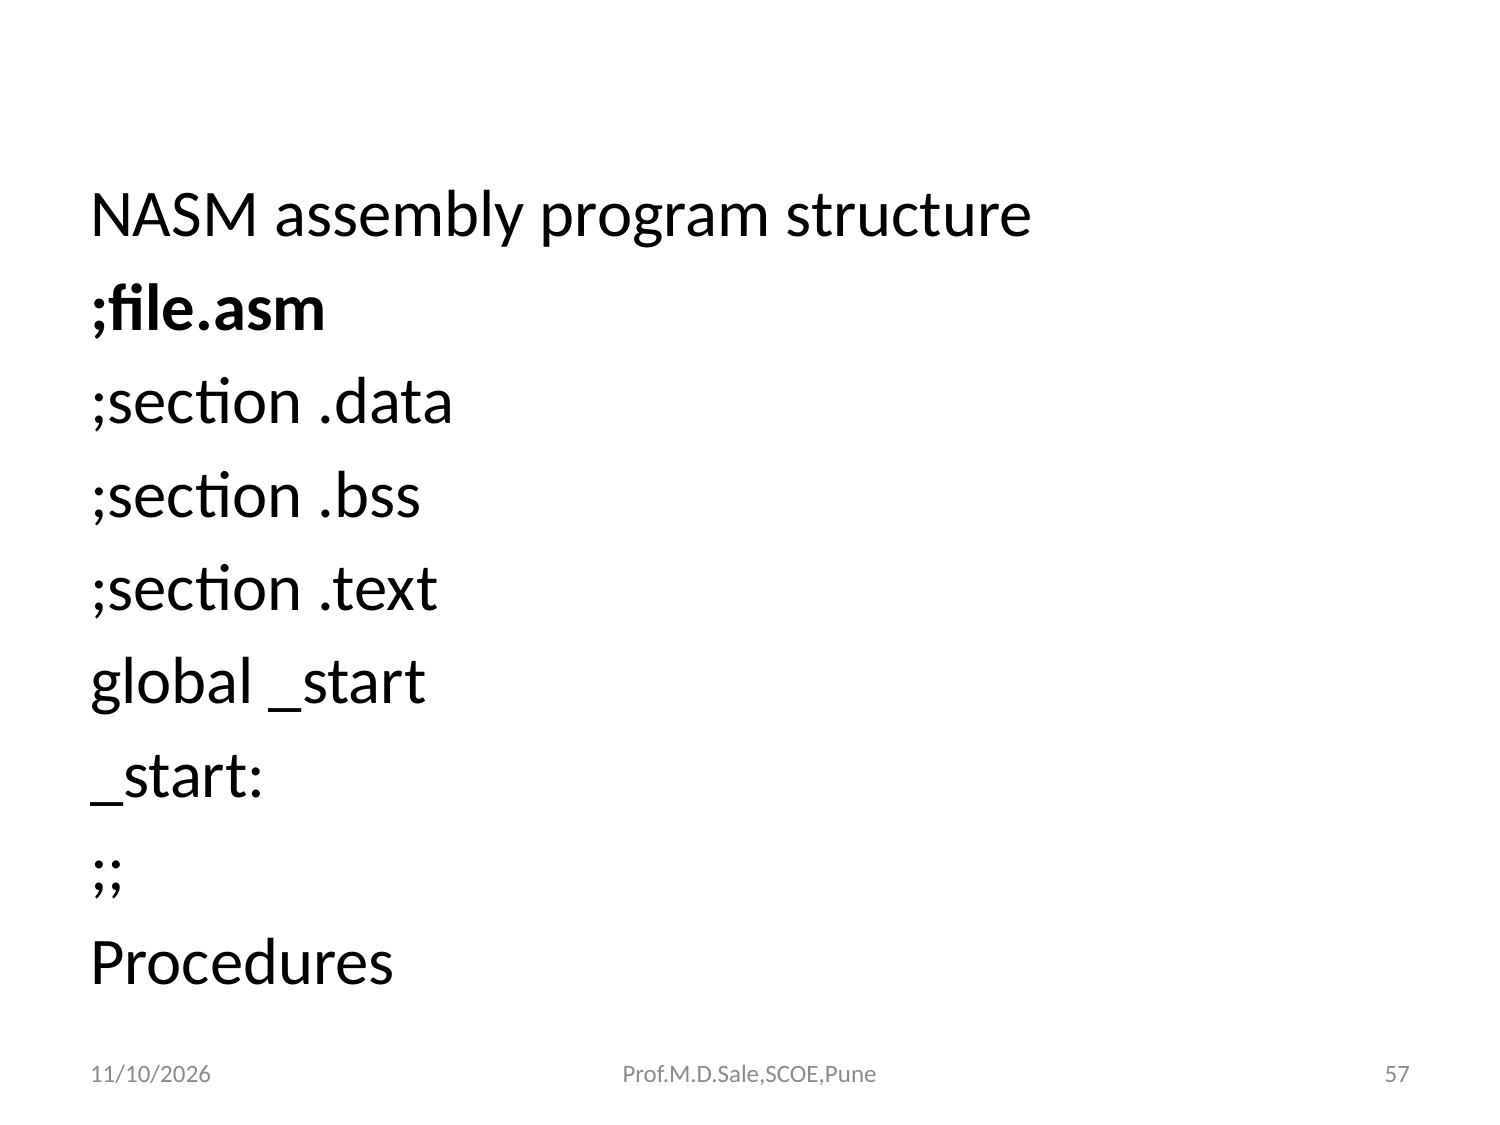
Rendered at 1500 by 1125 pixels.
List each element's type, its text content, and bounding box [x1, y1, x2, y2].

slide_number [75, 1042, 425, 1103]
list NASM assembly program structure ;file.asm ;section .data ;section .bss ;section .text global _start _start: ;; Procedures [75, 162, 1425, 1038]
footer Prof.M.D.Sale,SCOE,Pune [512, 1042, 988, 1103]
slide_number 57 [1074, 1042, 1425, 1103]
